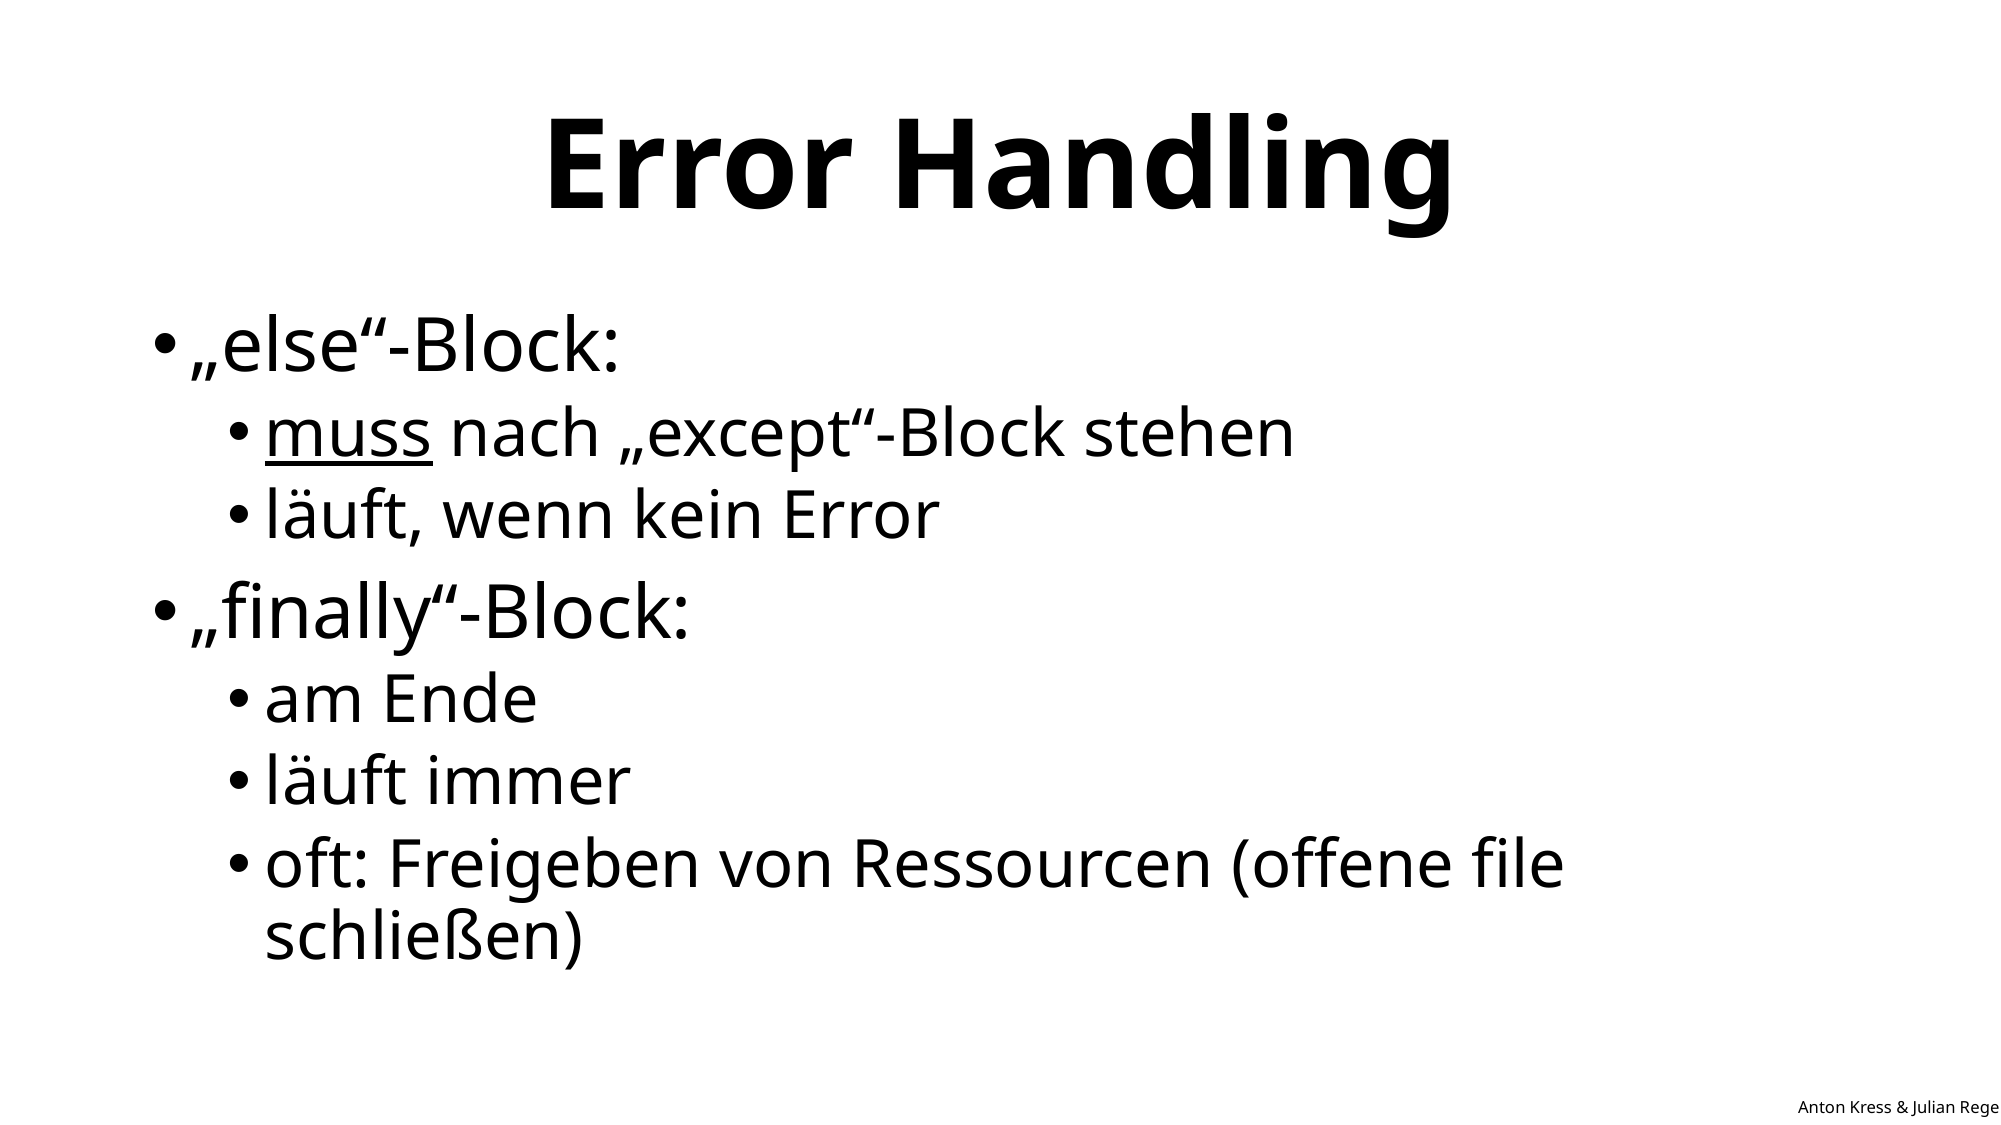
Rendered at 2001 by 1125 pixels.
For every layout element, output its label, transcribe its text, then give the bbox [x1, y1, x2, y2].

list „else“-Block: muss nach „except“-Block stehen läuft, wenn kein Error „finally“-Block: am Ende läuft immer oft: Freigeben von Ressourcen (offene file schließen) [137, 299, 1863, 1014]
text_box Anton Kress & Julian Reger [1783, 1089, 2000, 1125]
title Error Handling [137, 59, 1863, 278]
